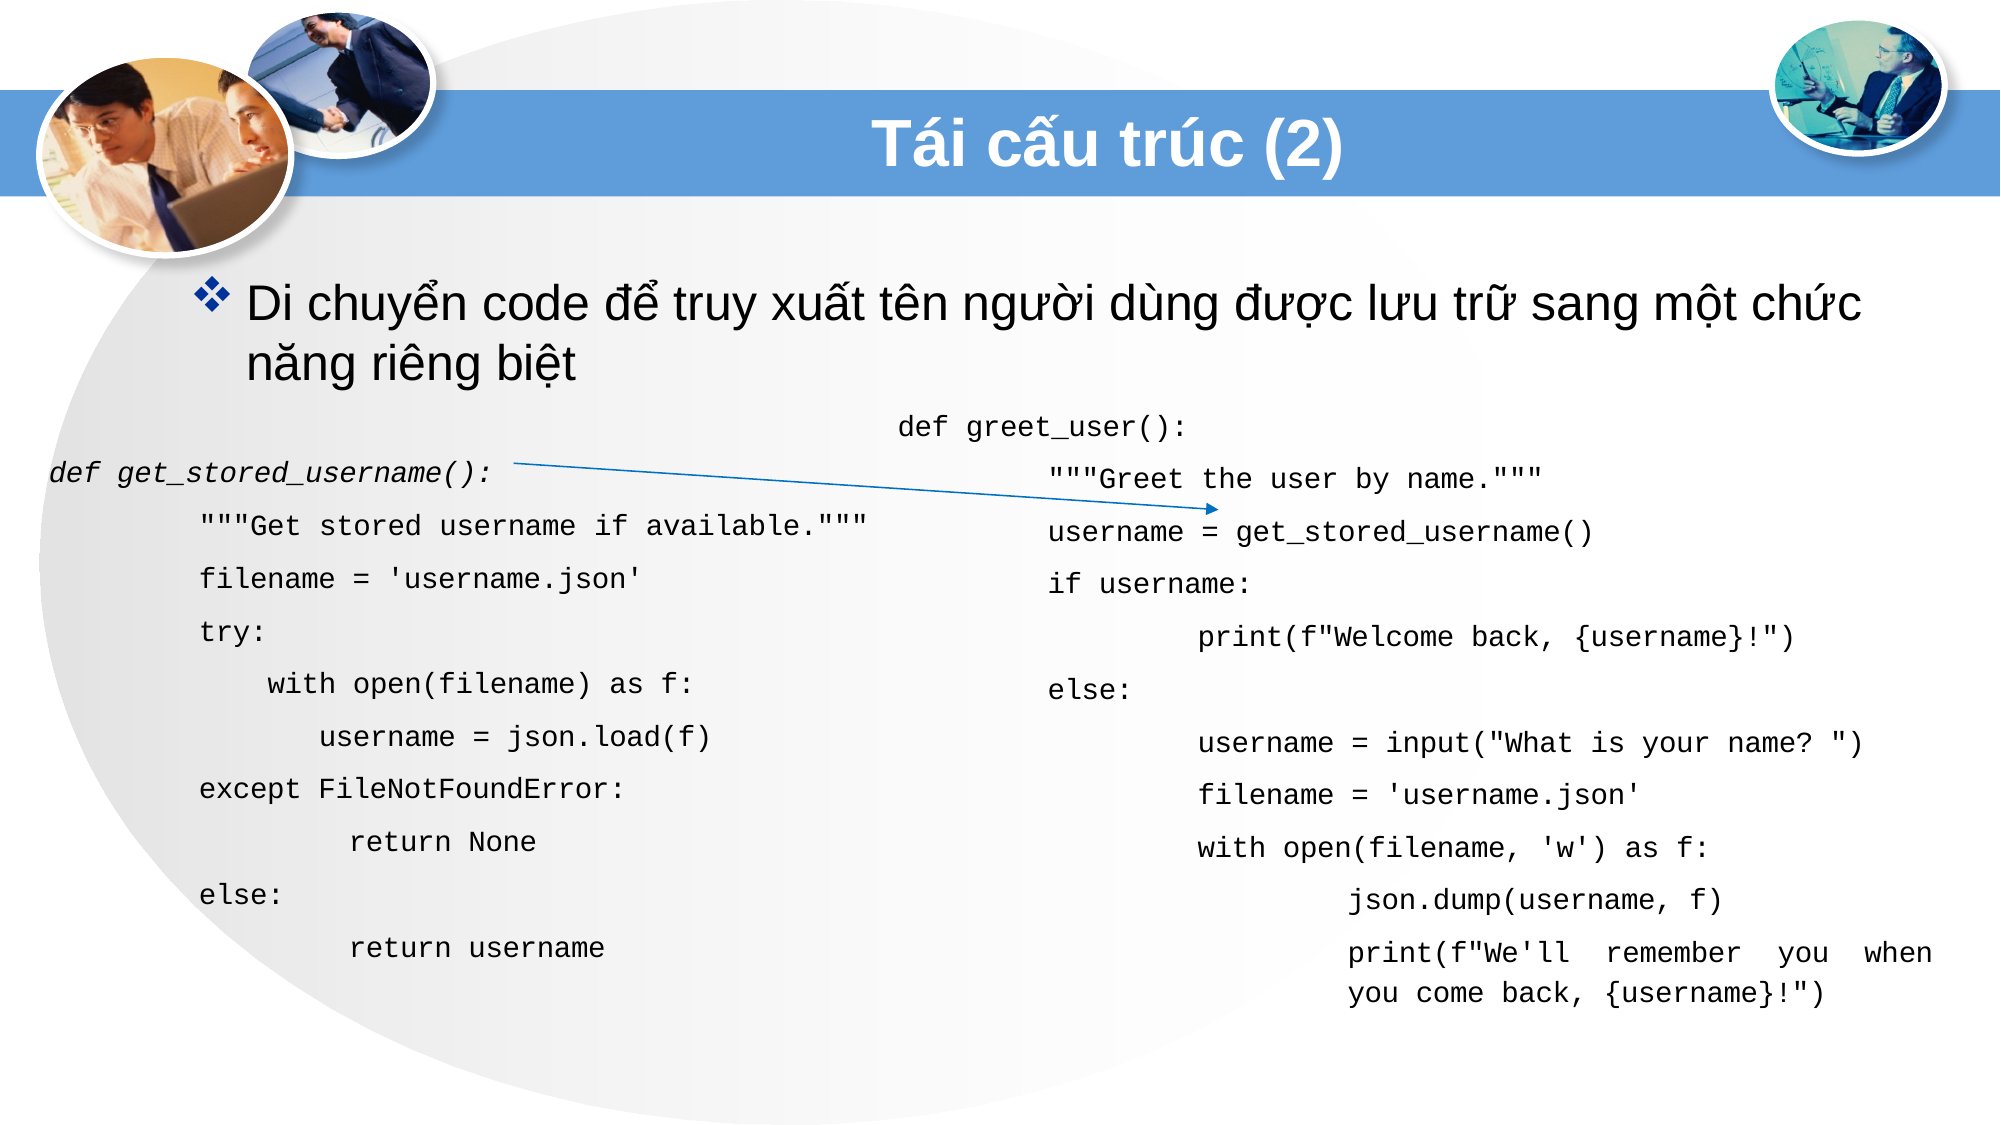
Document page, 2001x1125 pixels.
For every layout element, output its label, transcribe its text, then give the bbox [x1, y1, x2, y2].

picture [43, 58, 288, 252]
title Tái cấu trúc (2) [450, 99, 1767, 180]
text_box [513, 463, 1219, 510]
picture [248, 13, 430, 152]
text_box def get_stored_username(): """Get stored username if available.""" filename = 'username.json' try: with open(filename) as f: username = json.load(f) except FileNotFoundError: return None else: return username [33, 441, 882, 971]
text_box def greet_user(): """Greet the user by name.""" username = get_stored_username() if username: print(f"Welcome back, {username}!") else: username = input("What is your name? ") filename = 'username.json' with open(filename, 'w') as f: json.dump(username, f) print(f"We'll remember you when you come back, {username}!") [882, 394, 1948, 1017]
picture [1775, 21, 1941, 150]
list Di chuyển code để truy xuất tên người dùng được lưu trữ sang một chức năng riêng biệt [174, 263, 1928, 336]
